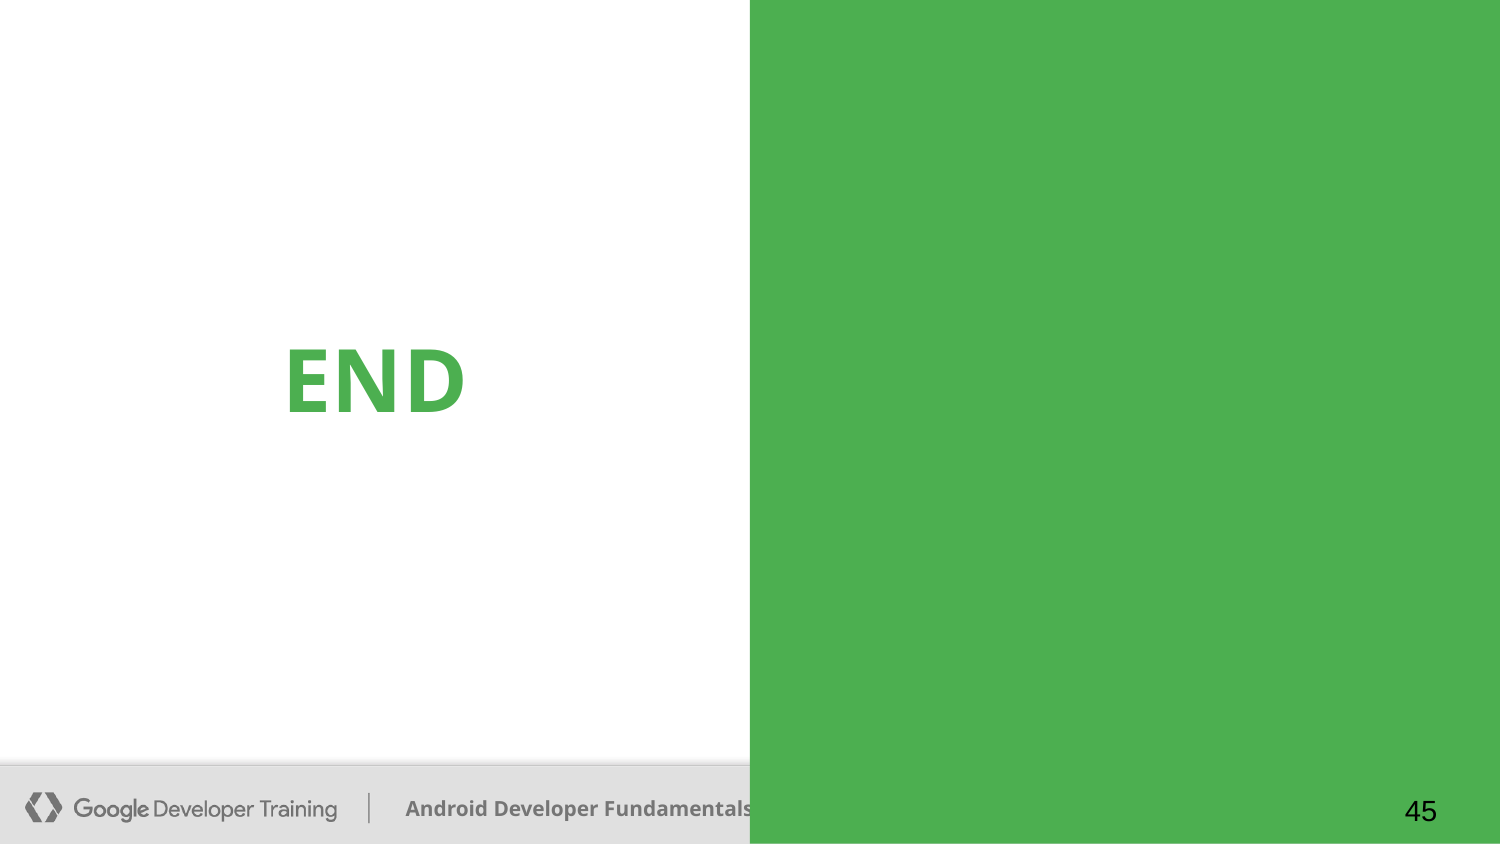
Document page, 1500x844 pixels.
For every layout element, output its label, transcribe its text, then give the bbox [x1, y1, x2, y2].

slide_number ‹#› [1389, 777, 1480, 842]
picture [0, 0, 749, 844]
title END [43, 202, 708, 446]
